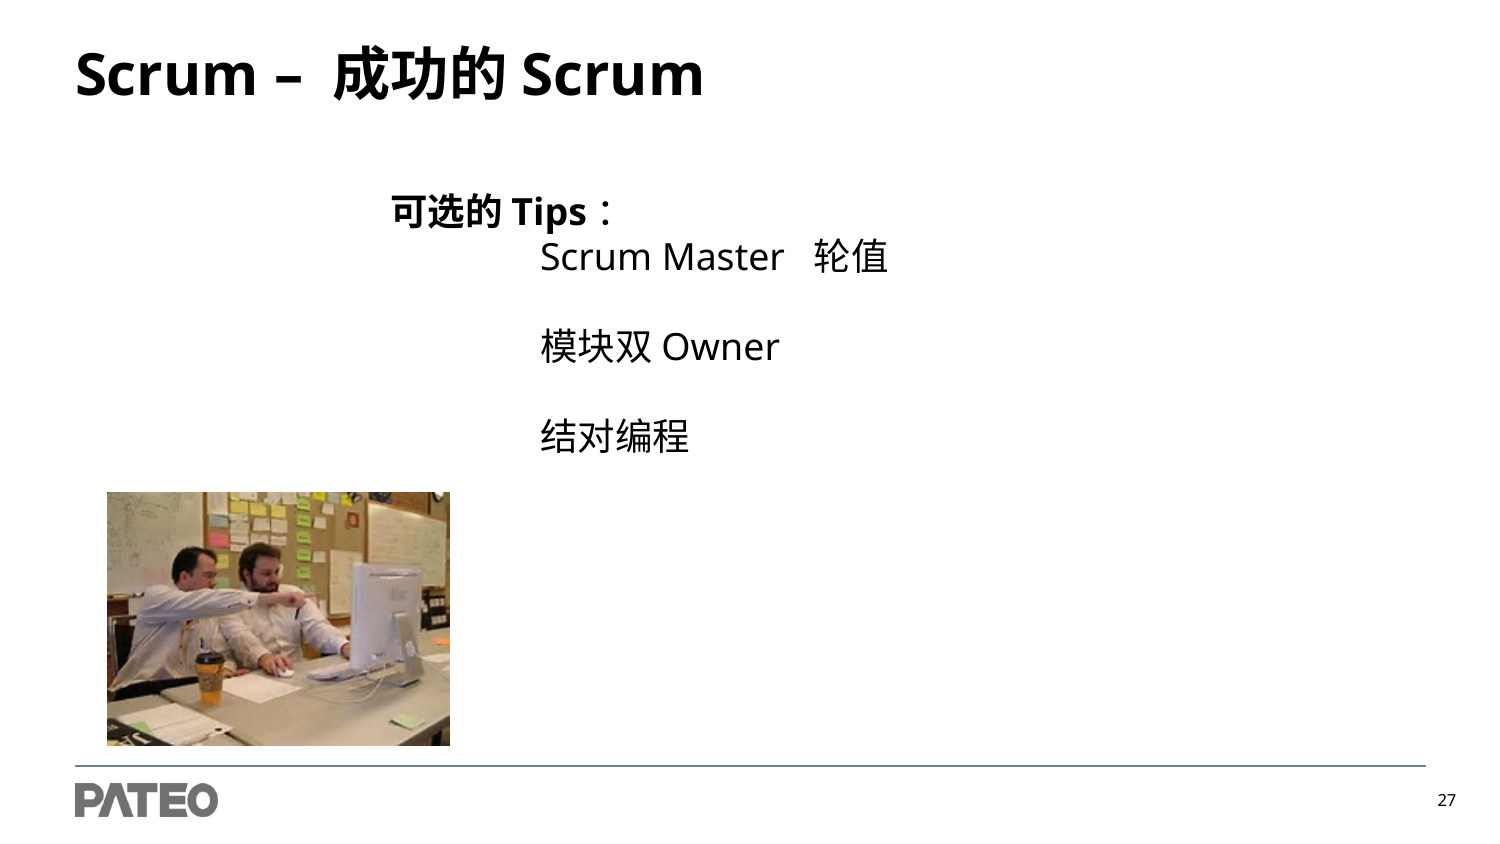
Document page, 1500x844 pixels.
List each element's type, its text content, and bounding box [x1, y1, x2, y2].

text_box 可选的Tips： Scrum Master 轮值 模块双Owner 结对编程 [375, 180, 1126, 466]
picture [107, 492, 450, 747]
title Scrum – 成功的Scrum [75, 41, 1426, 172]
picture [75, 783, 218, 817]
